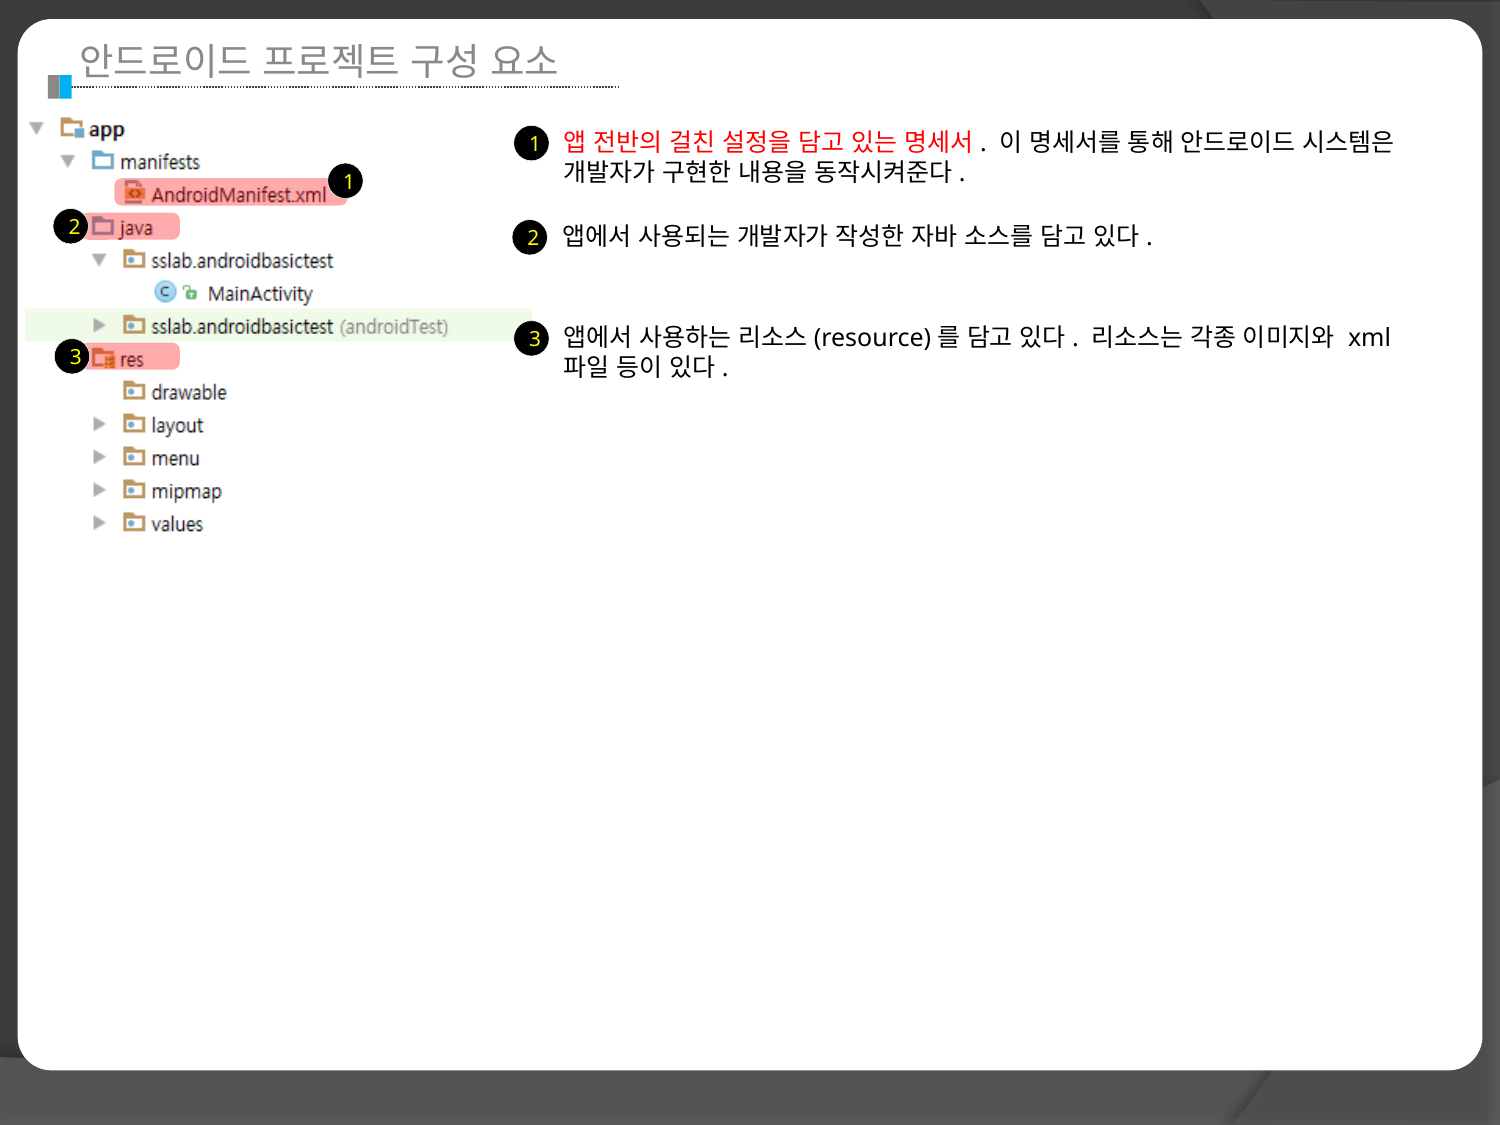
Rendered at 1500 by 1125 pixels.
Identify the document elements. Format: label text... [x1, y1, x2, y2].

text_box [114, 118, 1448, 199]
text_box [54, 314, 1448, 391]
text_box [47, 74, 621, 99]
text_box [52, 208, 1446, 259]
picture [24, 113, 532, 544]
text_box 안드로이드 프로젝트 구성 요소 [64, 30, 798, 91]
